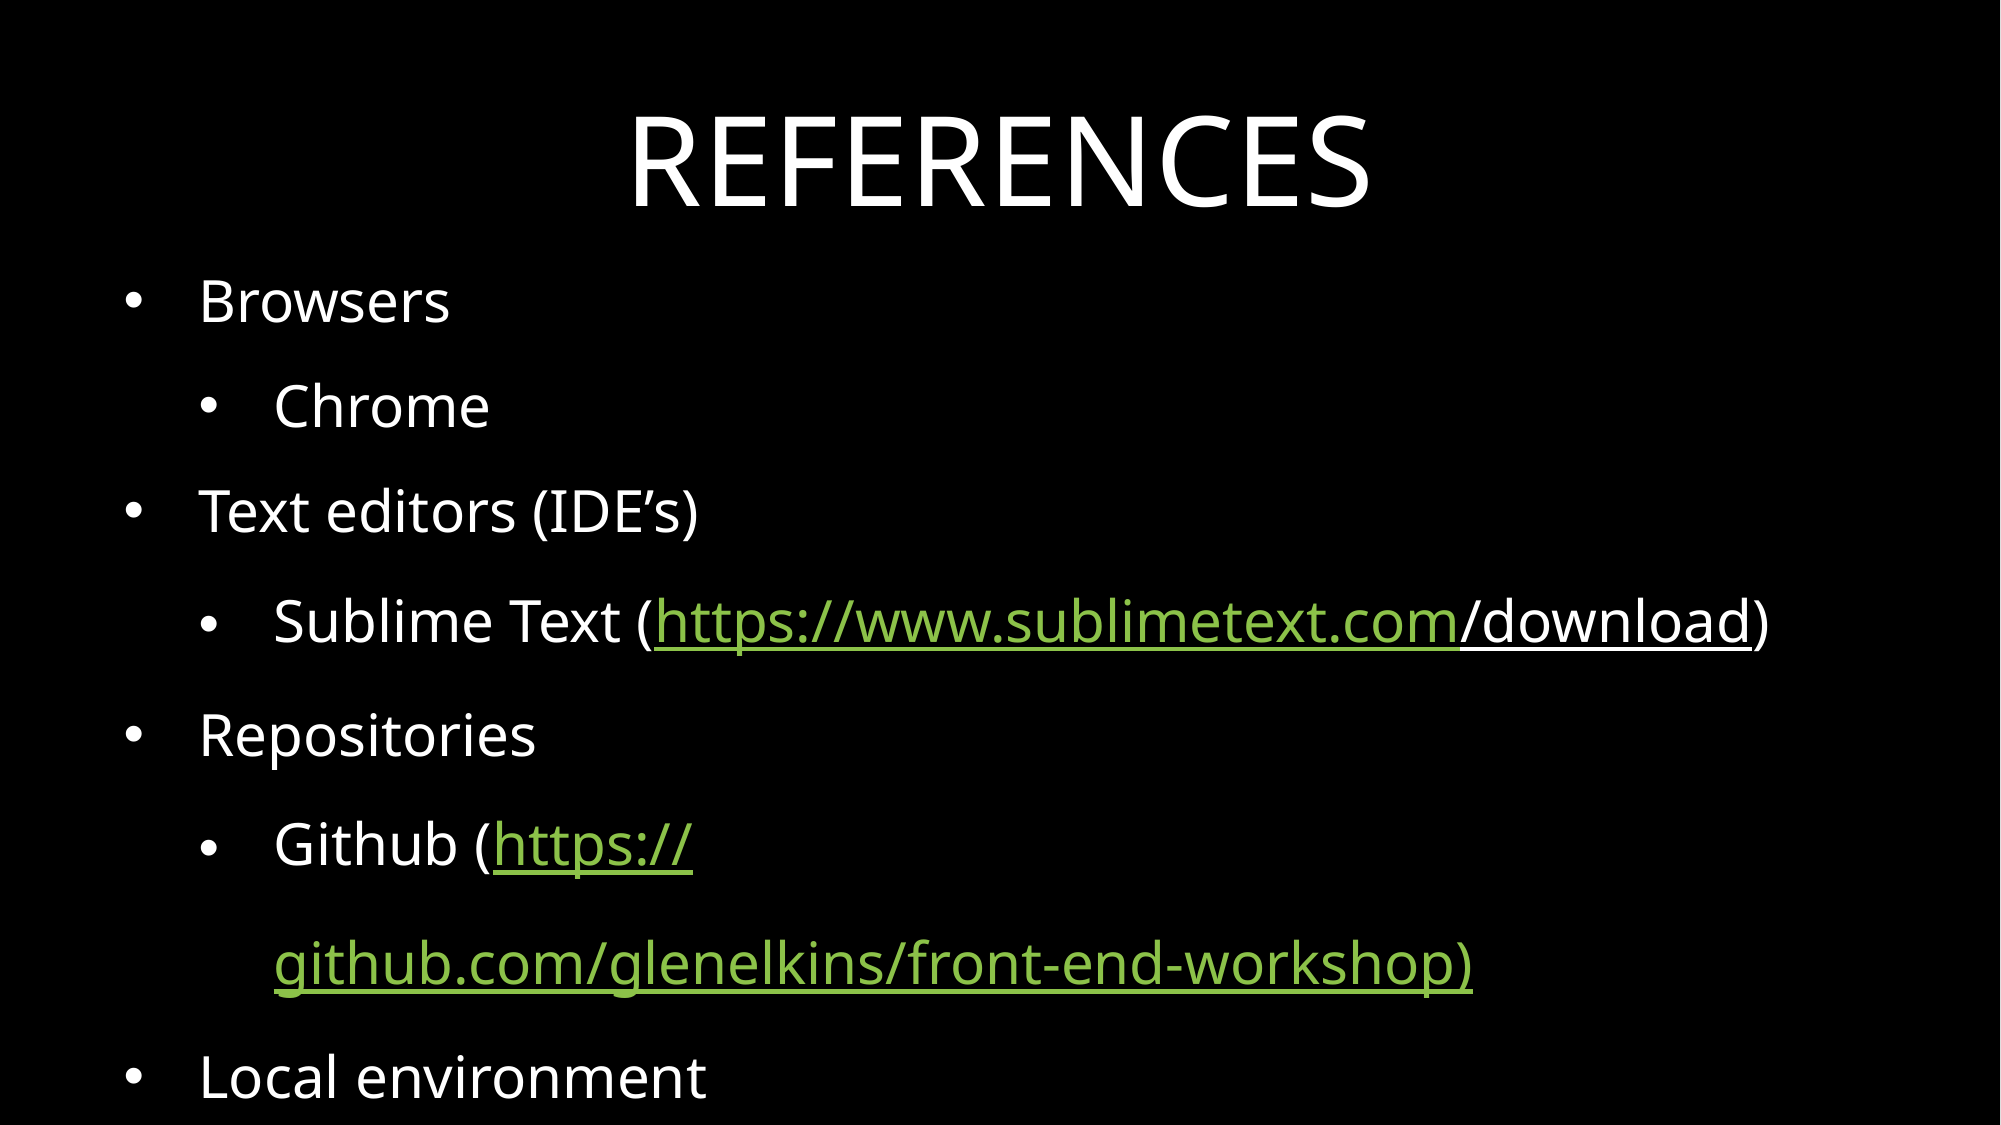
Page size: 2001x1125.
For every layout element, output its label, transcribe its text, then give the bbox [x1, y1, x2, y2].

title References [0, 91, 2000, 238]
text_box Browsers Chrome Text editors (IDE’s) Sublime Text (https://www.sublimetext.com/download) Repositories Github (https://github.com/glenelkins/front-end-workshop) Local environment python -m SimpleHTTPServer 8000 [108, 221, 1858, 1125]
